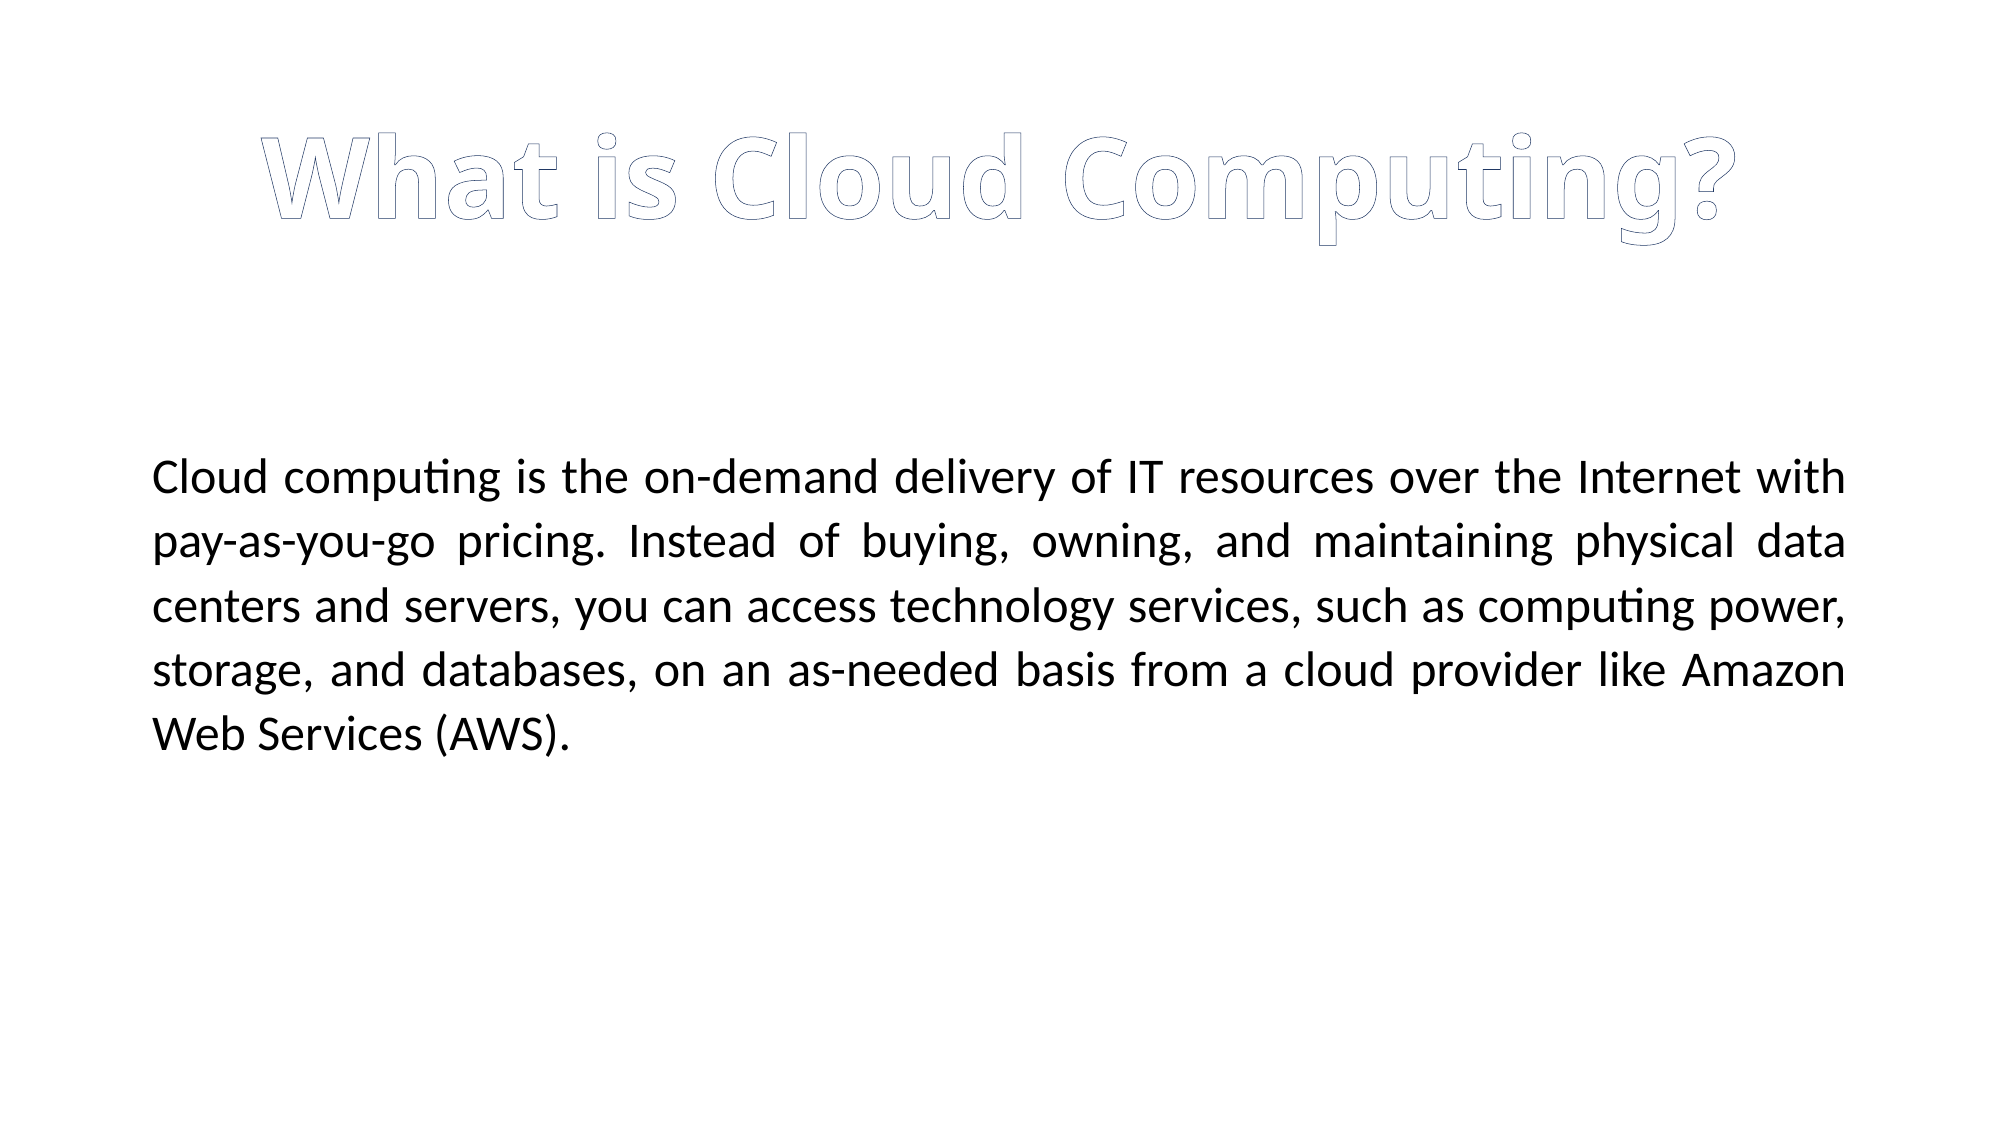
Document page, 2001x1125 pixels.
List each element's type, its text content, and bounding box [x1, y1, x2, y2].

title What is Cloud Computing? [137, 67, 1863, 271]
text_box Cloud computing is the on-demand delivery of IT resources over the Internet with pay-as-you-go pricing. Instead of buying, owning, and maintaining physical data centers and servers, you can access technology services, such as computing power, storage, and databases, on an as-needed basis from a cloud provider like Amazon Web Services (AWS). [137, 432, 1863, 768]
